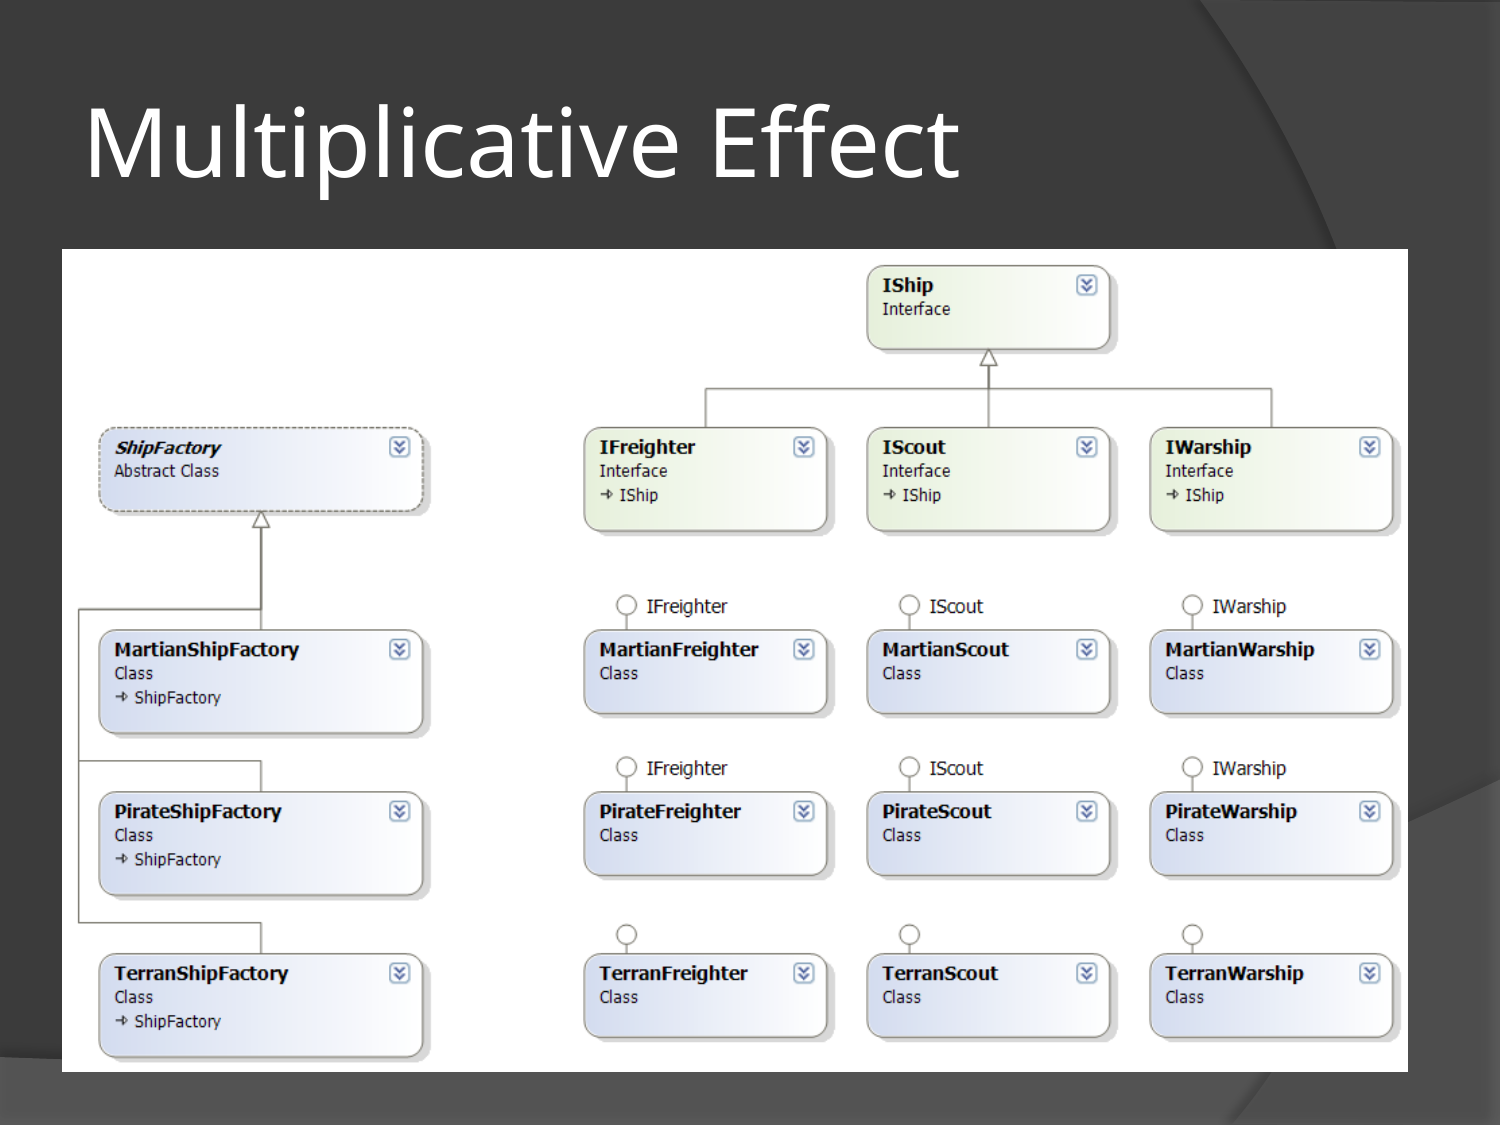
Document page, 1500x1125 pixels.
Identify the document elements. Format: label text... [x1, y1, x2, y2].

title Multiplicative Effect [75, 45, 1300, 233]
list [62, 249, 1409, 1072]
